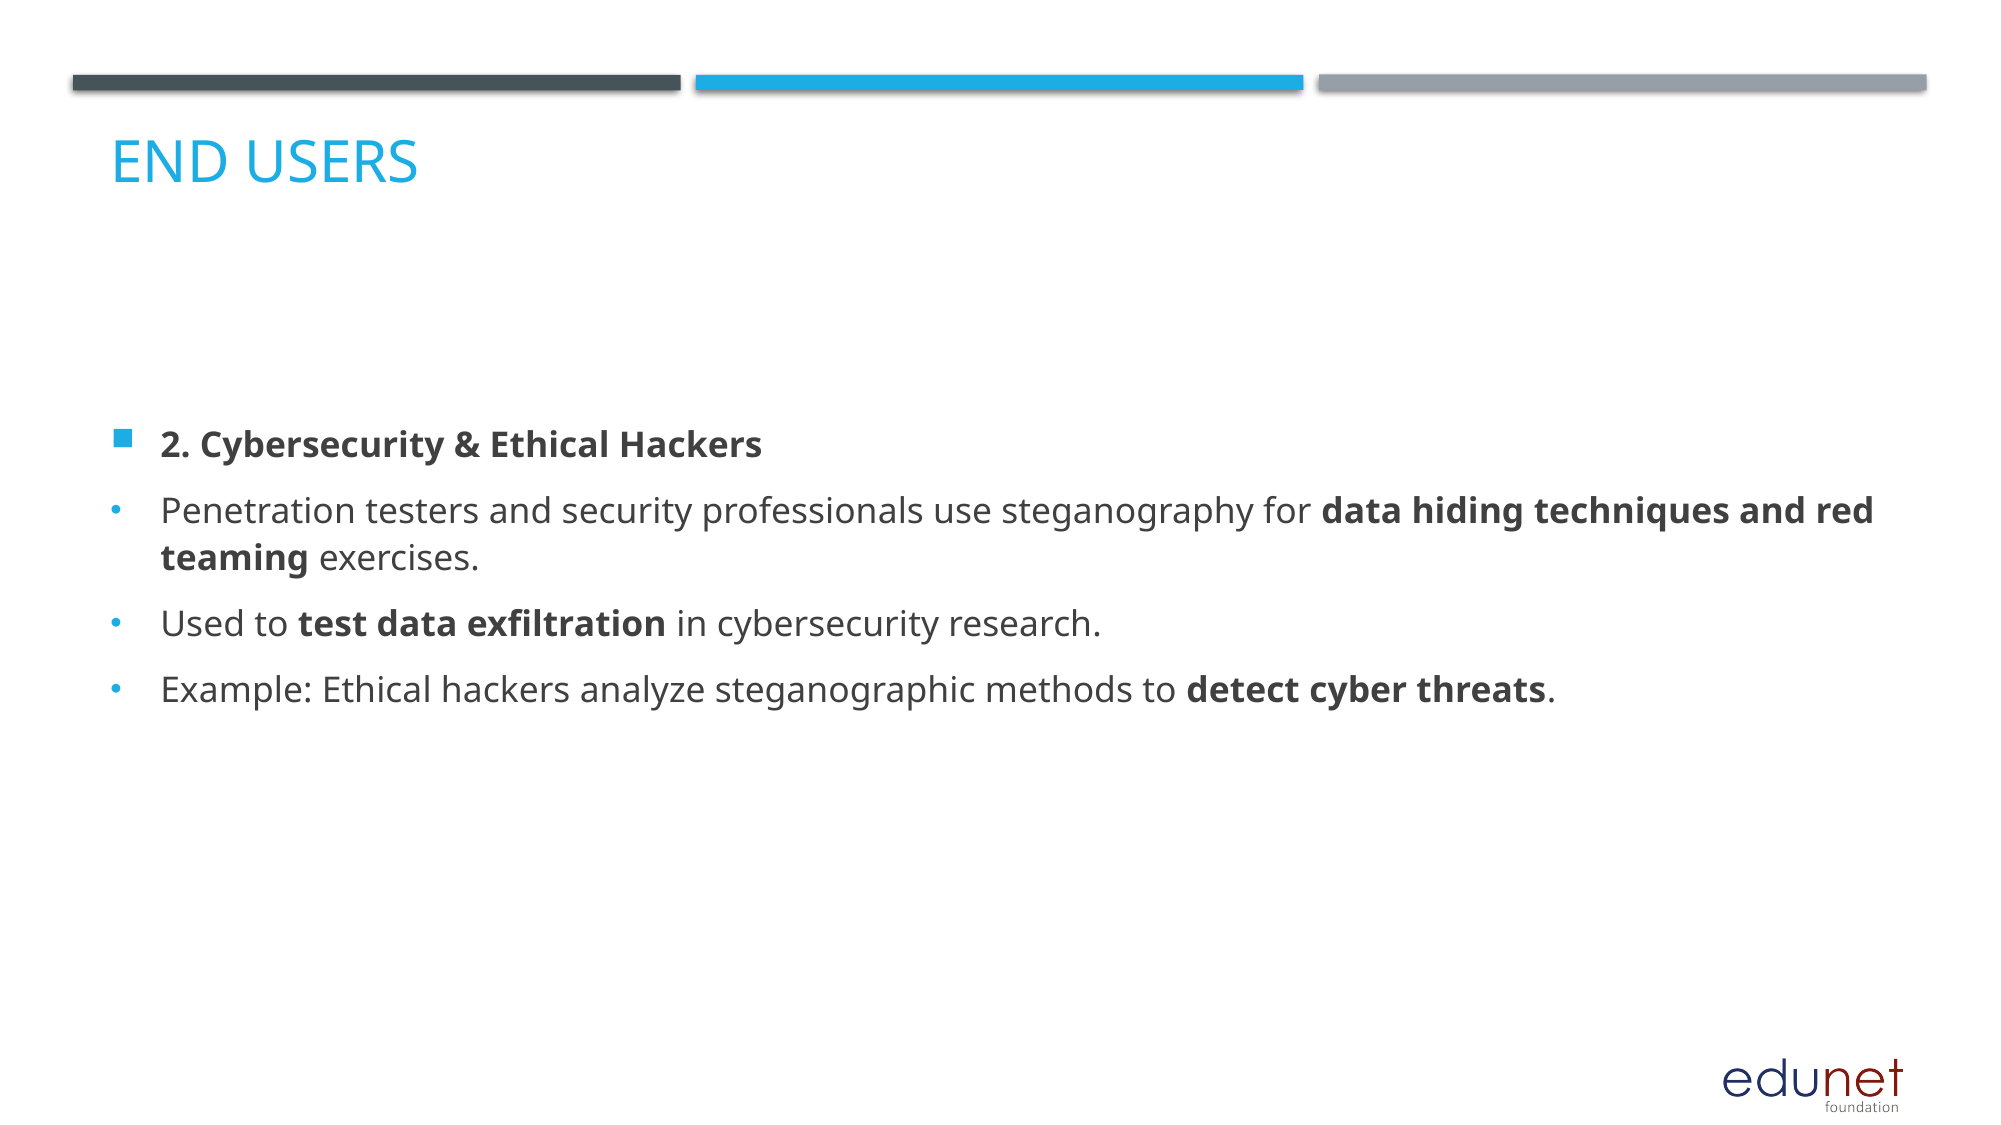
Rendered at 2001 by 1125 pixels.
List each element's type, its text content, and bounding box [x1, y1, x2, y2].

list 2. Cybersecurity & Ethical Hackers Penetration testers and security professionals use steganography for data hiding techniques and red teaming exercises. Used to test data exfiltration in cybersecurity research. Example: Ethical hackers analyze steganographic methods to detect cyber threats. [95, 213, 1905, 981]
picture [1719, 1056, 1905, 1116]
title End users [95, 115, 1905, 203]
